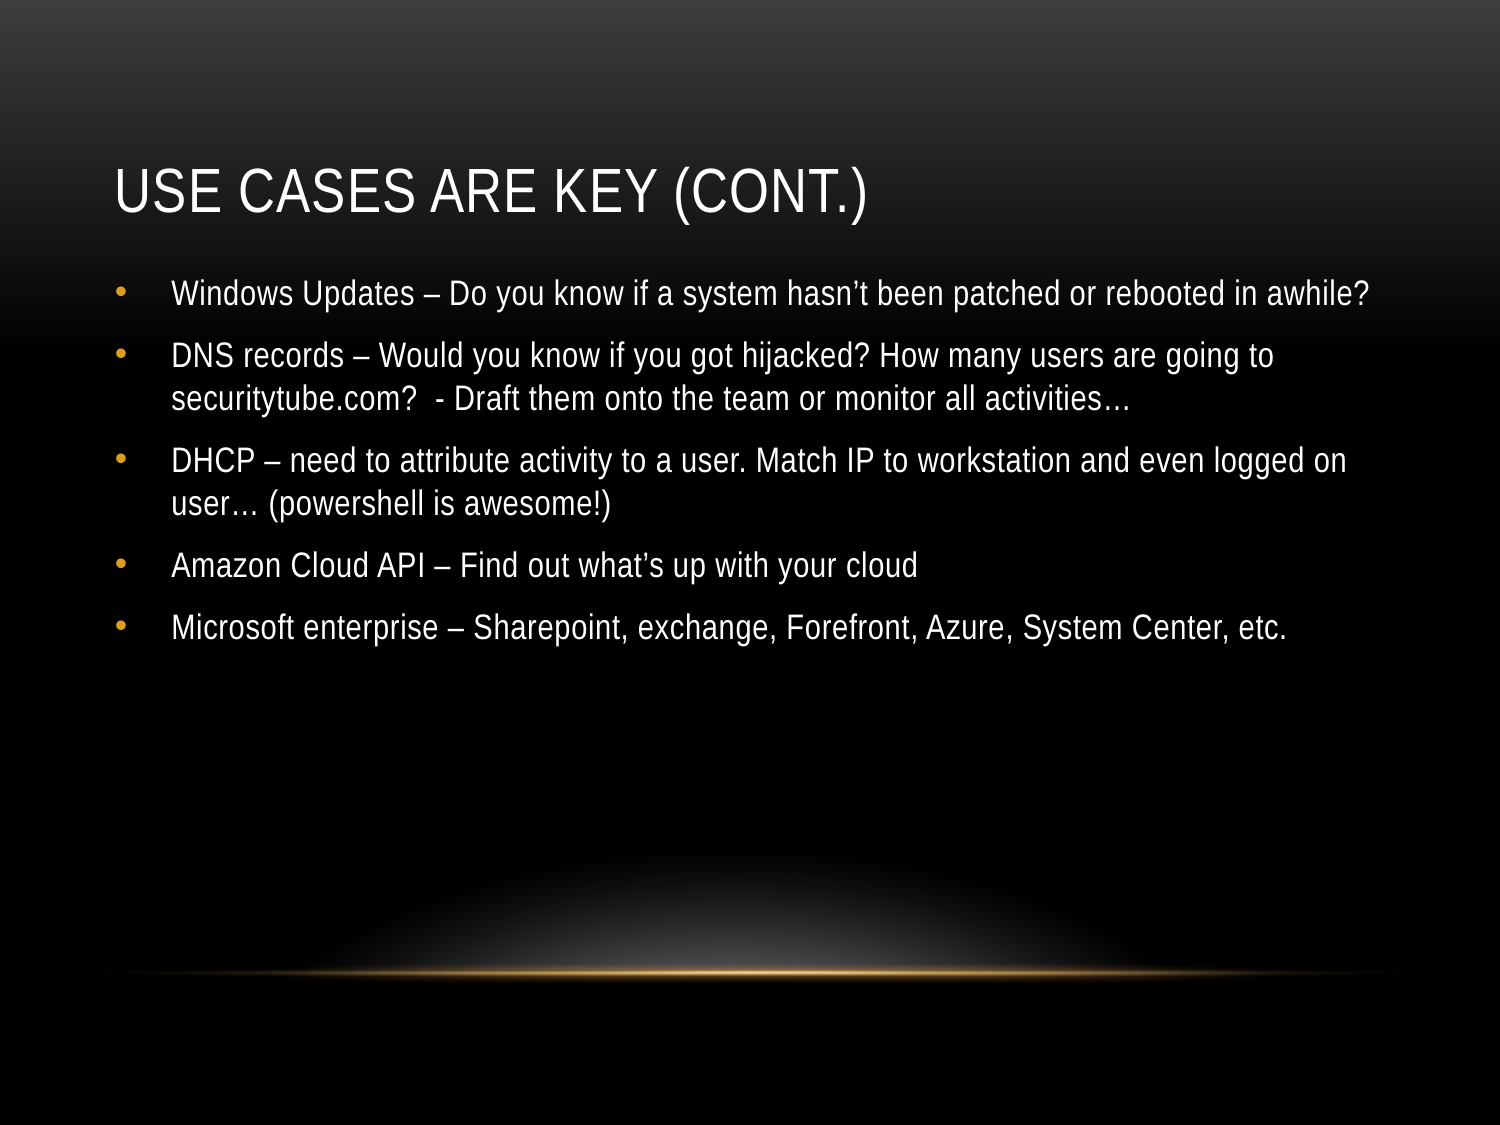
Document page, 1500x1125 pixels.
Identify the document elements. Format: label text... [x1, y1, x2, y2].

title Use cases are key (cont.) [99, 45, 1400, 233]
picture [0, 0, 1500, 1125]
list Windows Updates – Do you know if a system hasn’t been patched or rebooted in awhile? DNS records – Would you know if you got hijacked? How many users are going to securitytube.com? - Draft them onto the team or monitor all activities… DHCP – need to attribute activity to a user. Match IP to workstation and even logged on user… (powershell is awesome!) Amazon Cloud API – Find out what’s up with your cloud Microsoft enterprise – Sharepoint, exchange, Forefront, Azure, System Center, etc. [99, 262, 1400, 938]
